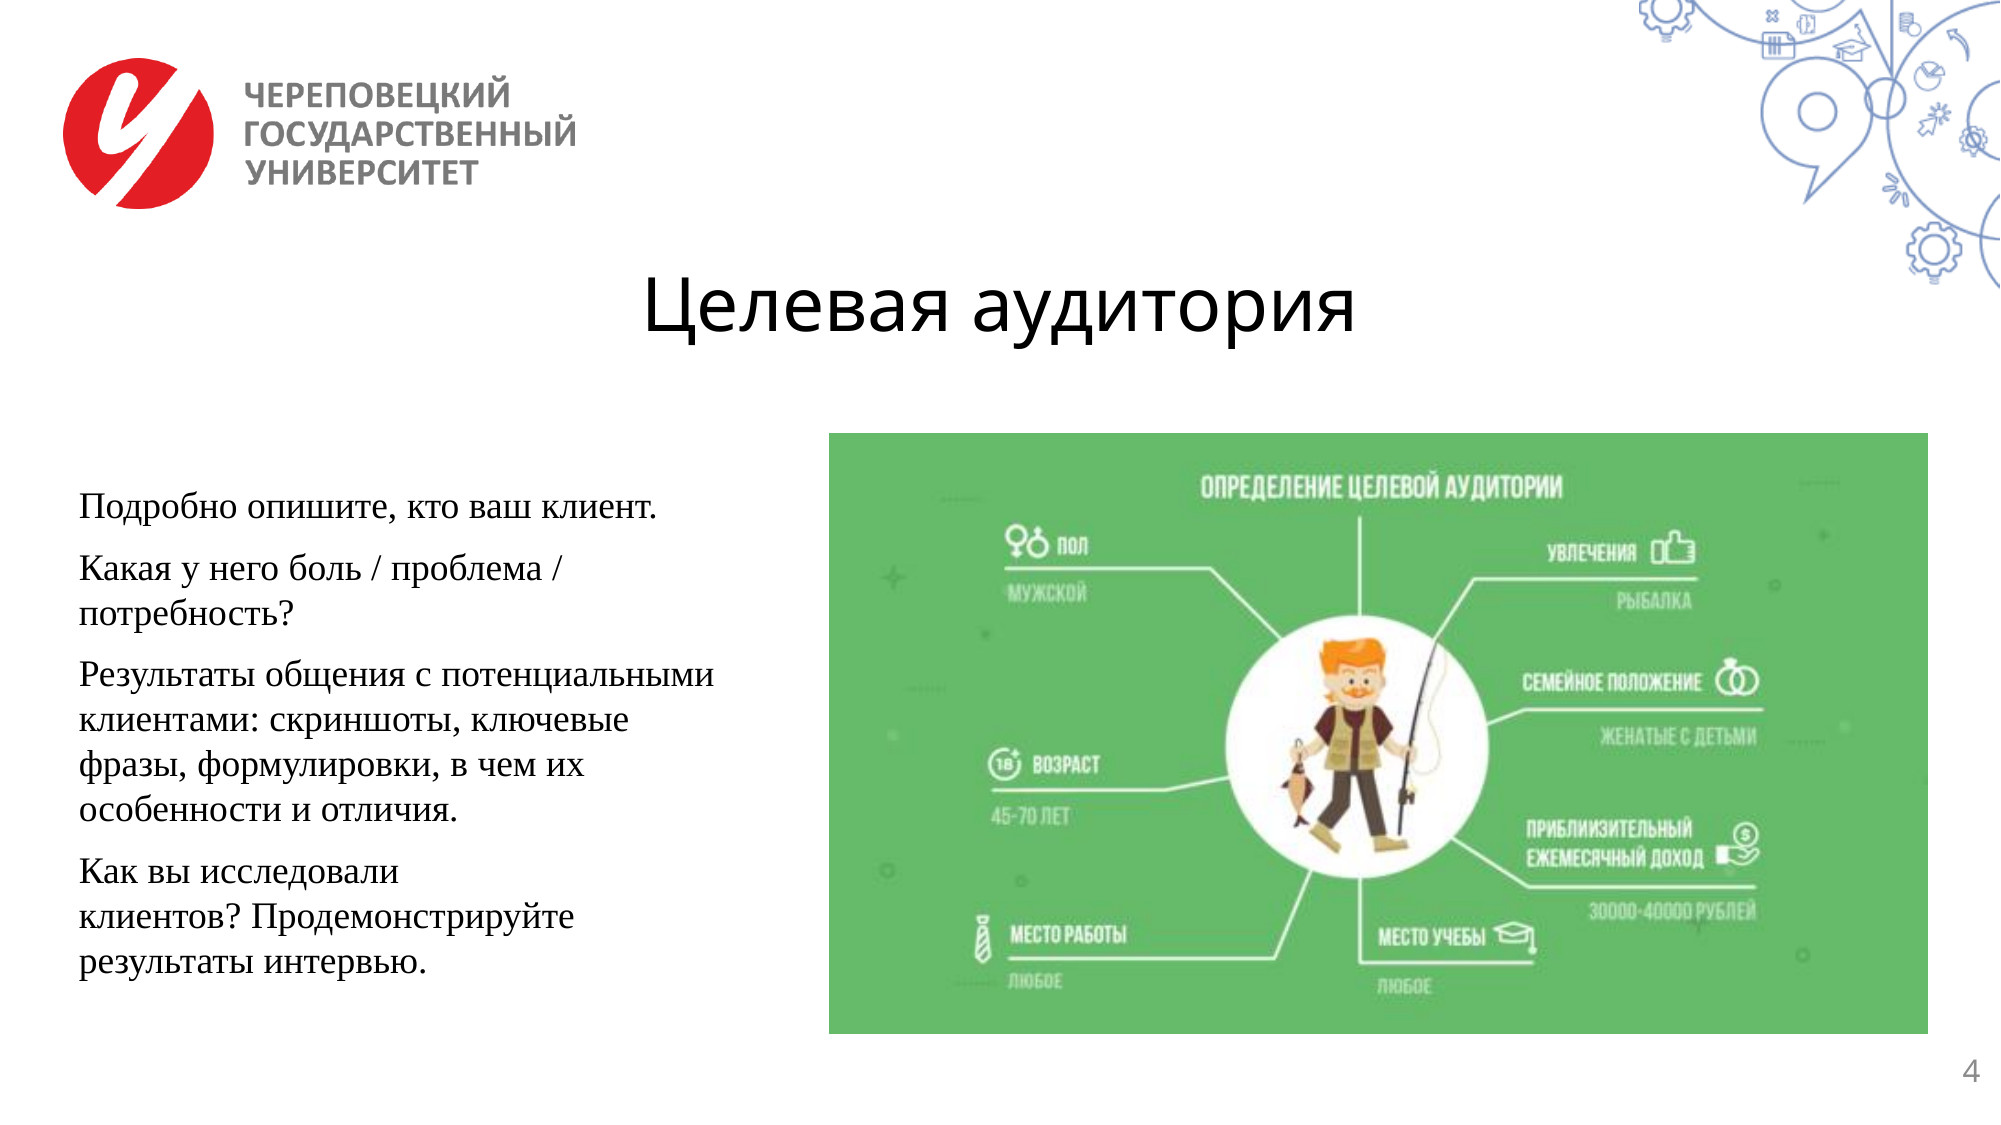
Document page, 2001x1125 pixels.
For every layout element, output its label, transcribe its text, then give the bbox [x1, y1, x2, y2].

picture [63, 58, 575, 209]
text_box Подробно опишите, кто ваш клиент. Какая у него боль / проблема / потребность? Результаты общения с потенциальными клиентами: скриншоты, ключевые фразы, формулировки, в чем их особенности и отличия. Как вы исследовали клиентов? Продемонстрируйте результаты интервью. [63, 473, 741, 1050]
picture [829, 433, 1928, 1034]
text_box 4 [1875, 1042, 2000, 1103]
picture [1638, 0, 2000, 299]
text_box Целевая аудитория [100, 207, 1900, 396]
